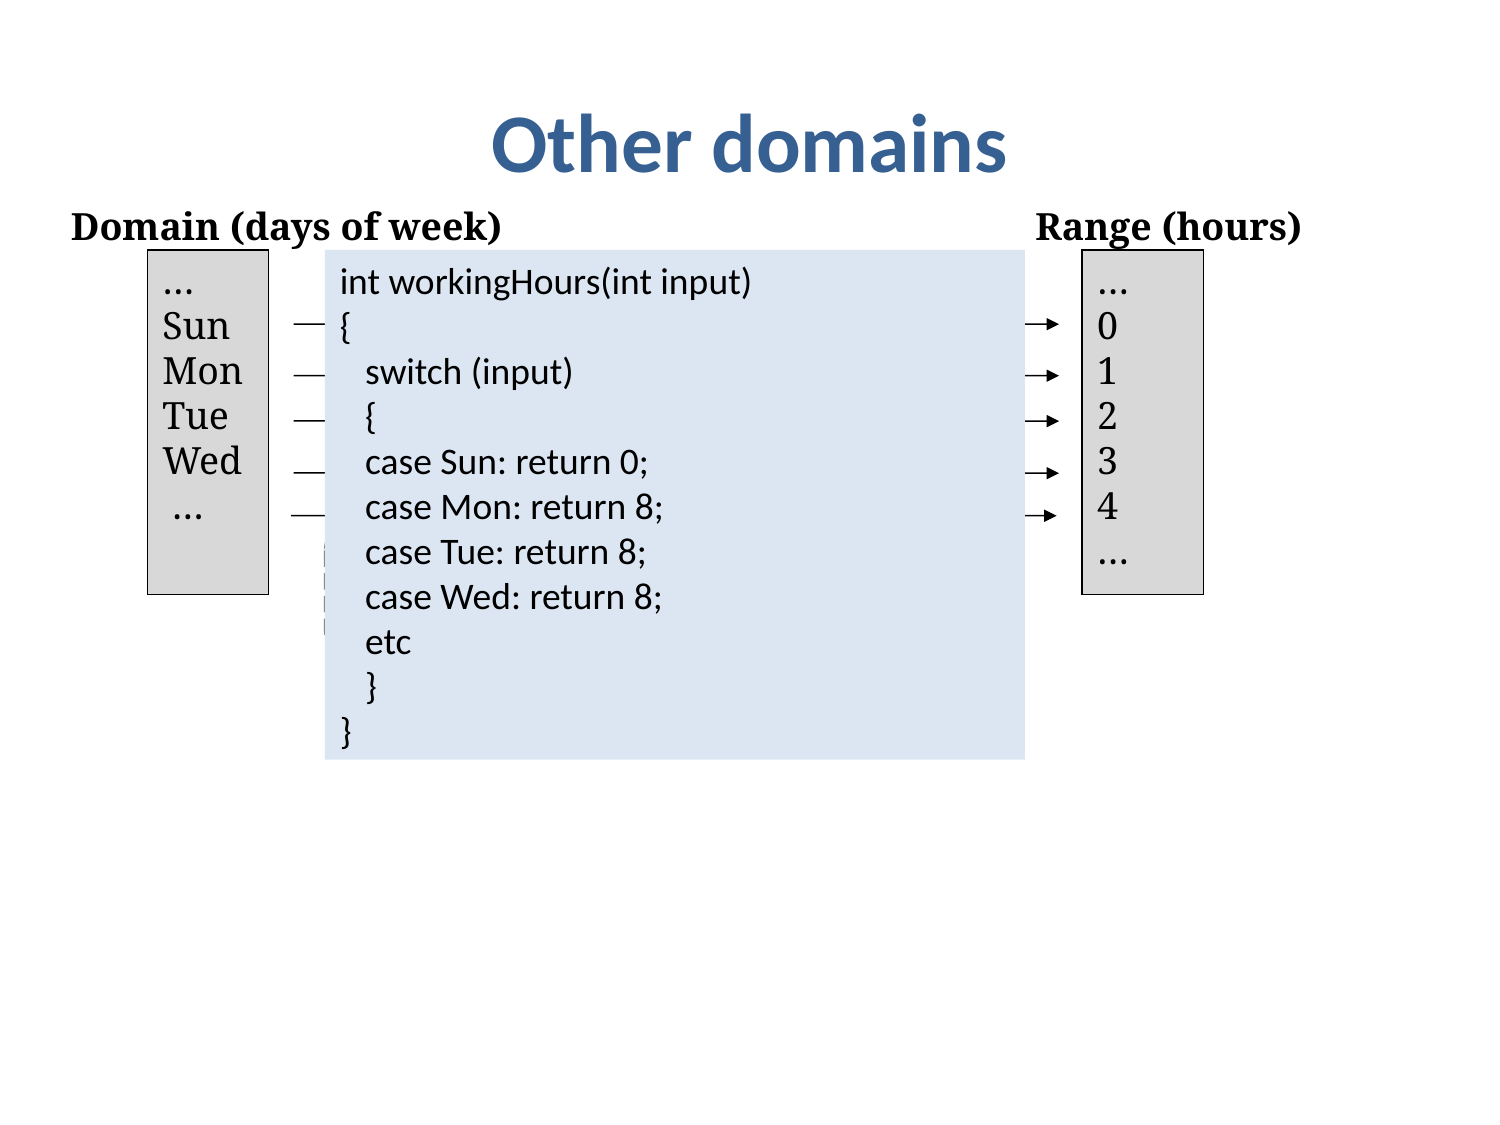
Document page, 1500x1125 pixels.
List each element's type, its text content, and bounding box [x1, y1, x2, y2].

title Other domains [75, 45, 1425, 198]
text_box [62, 199, 1433, 663]
text_box int workingHours(int input) { switch (input) { case Sun: return 0; case Mon: return 8; case Tue: return 8; case Wed: return 8; etc } } [324, 672, 1025, 760]
